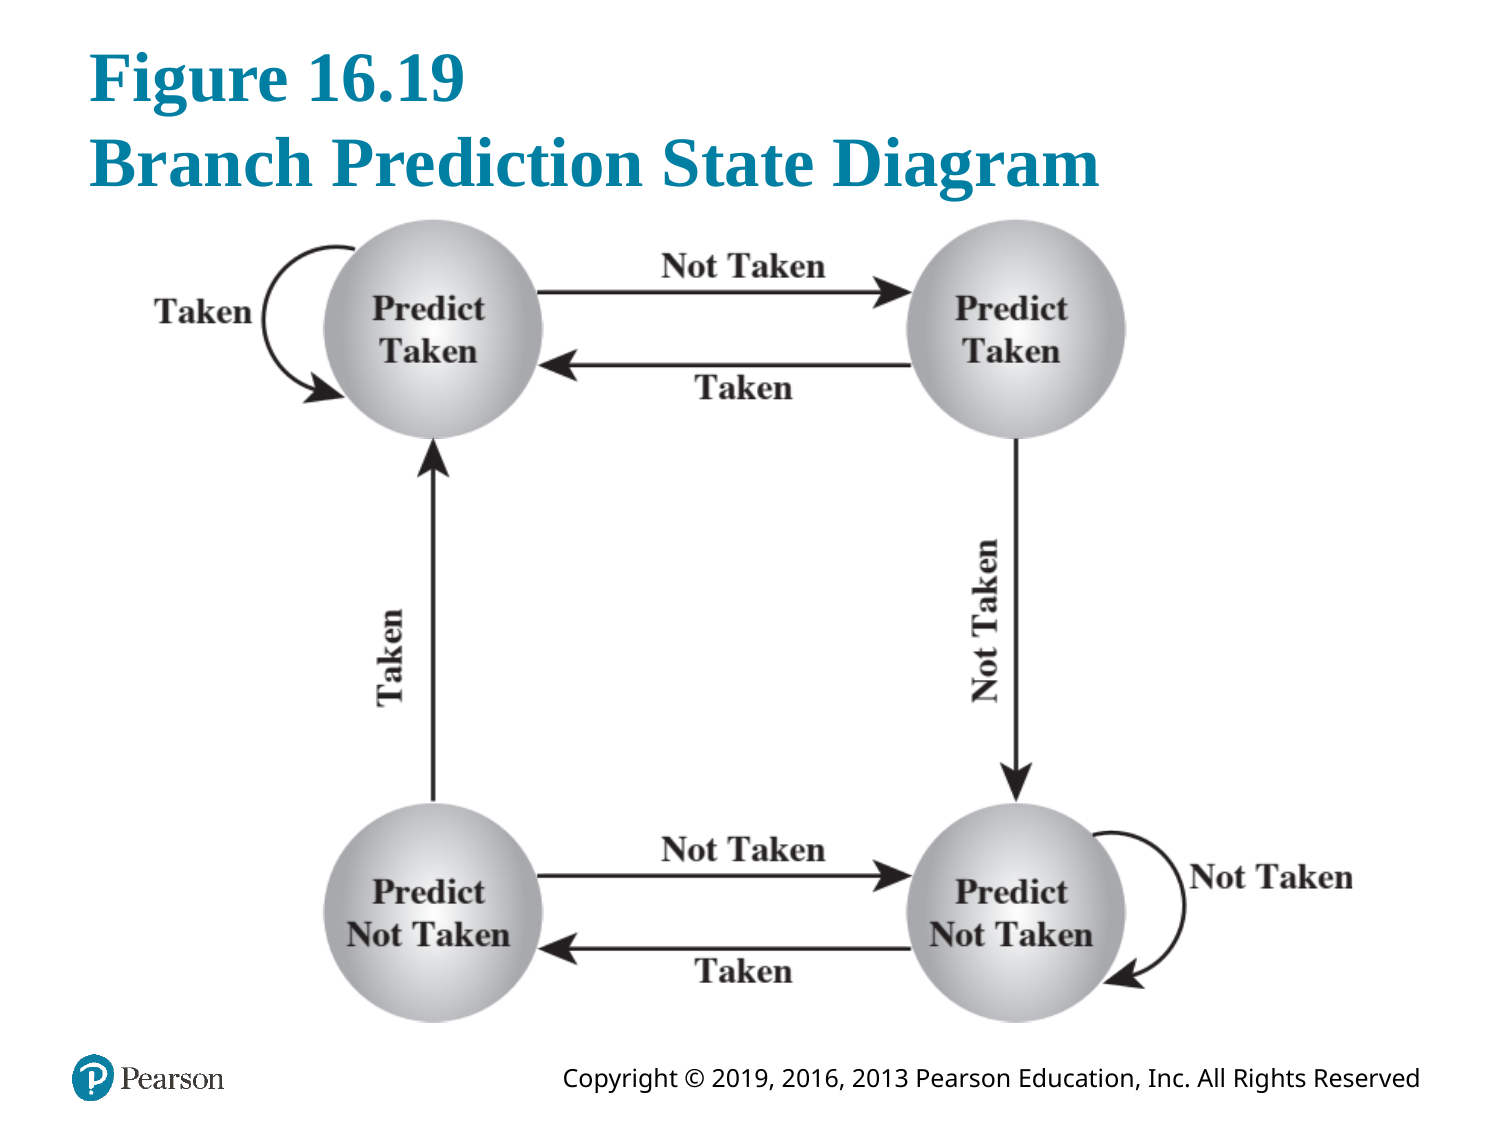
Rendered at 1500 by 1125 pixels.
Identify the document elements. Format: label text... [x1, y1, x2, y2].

picture [147, 207, 1353, 1035]
picture [72, 1088, 82, 1101]
picture [99, 1054, 224, 1101]
title Figure 16.19 Branch Prediction State Diagram [75, 27, 1425, 208]
picture [81, 1063, 106, 1088]
picture [72, 1054, 88, 1070]
